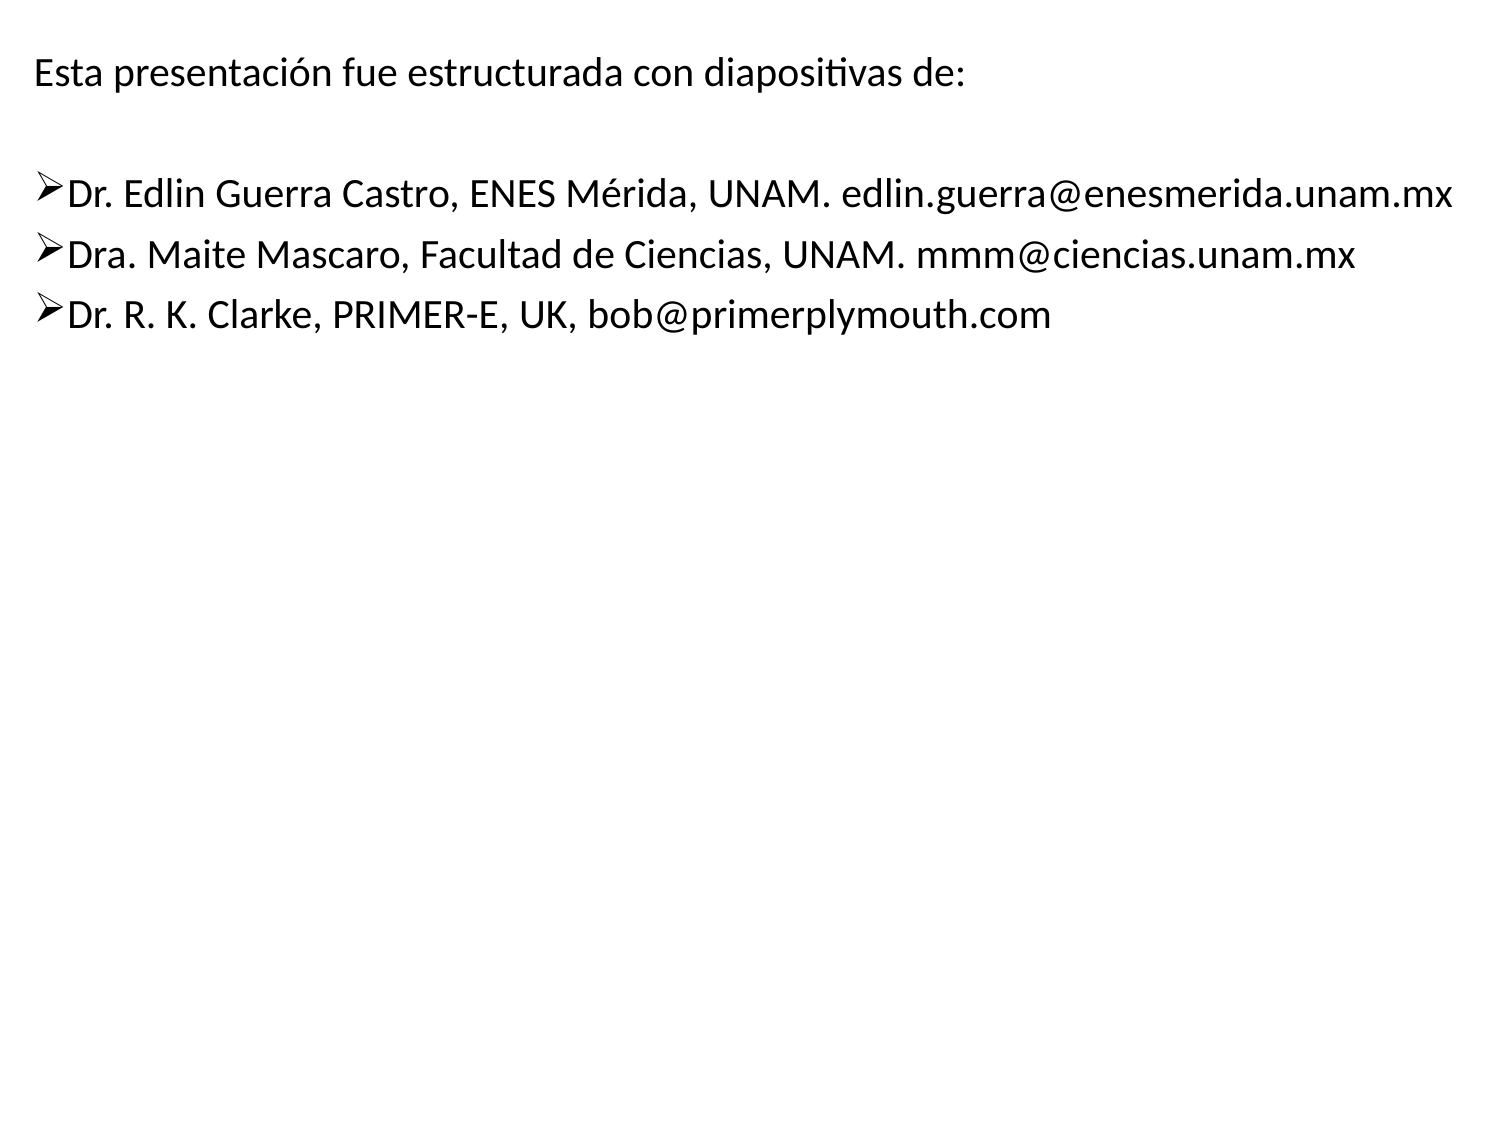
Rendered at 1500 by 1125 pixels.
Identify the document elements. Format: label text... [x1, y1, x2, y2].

list Esta presentación fue estructurada con diapositivas de: Dr. Edlin Guerra Castro, ENES Mérida, UNAM. edlin.guerra@enesmerida.unam.mx Dra. Maite Mascaro, Facultad de Ciencias, UNAM. mmm@ciencias.unam.mx Dr. R. K. Clarke, PRIMER-E, UK, bob@primerplymouth.com [19, 42, 1481, 696]
